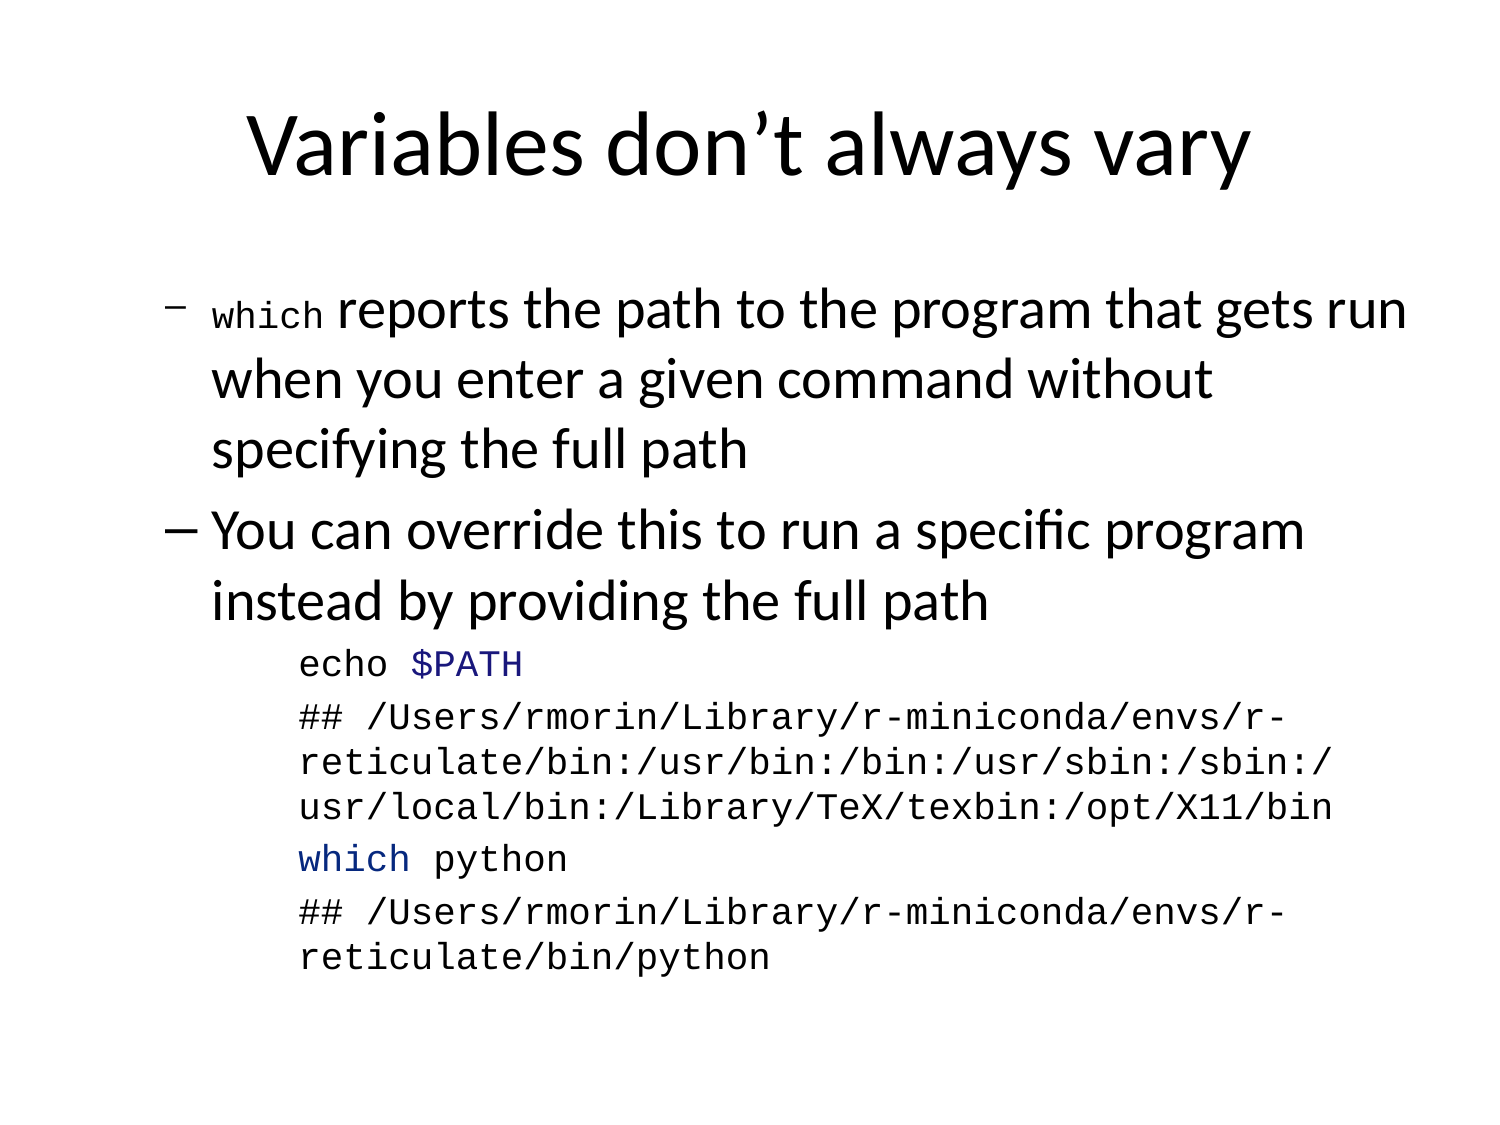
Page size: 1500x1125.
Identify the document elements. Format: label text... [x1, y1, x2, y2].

title Variables don’t always vary [75, 45, 1425, 233]
list which reports the path to the program that gets run when you enter a given command without specifying the full path You can override this to run a specific program instead by providing the full path echo $PATH ## /Users/rmorin/Library/r-miniconda/envs/r-reticulate/bin:/usr/bin:/bin:/usr/sbin:/sbin:/usr/local/bin:/Library/TeX/texbin:/opt/X11/bin which python ## /Users/rmorin/Library/r-miniconda/envs/r-reticulate/bin/python [75, 262, 1425, 1005]
